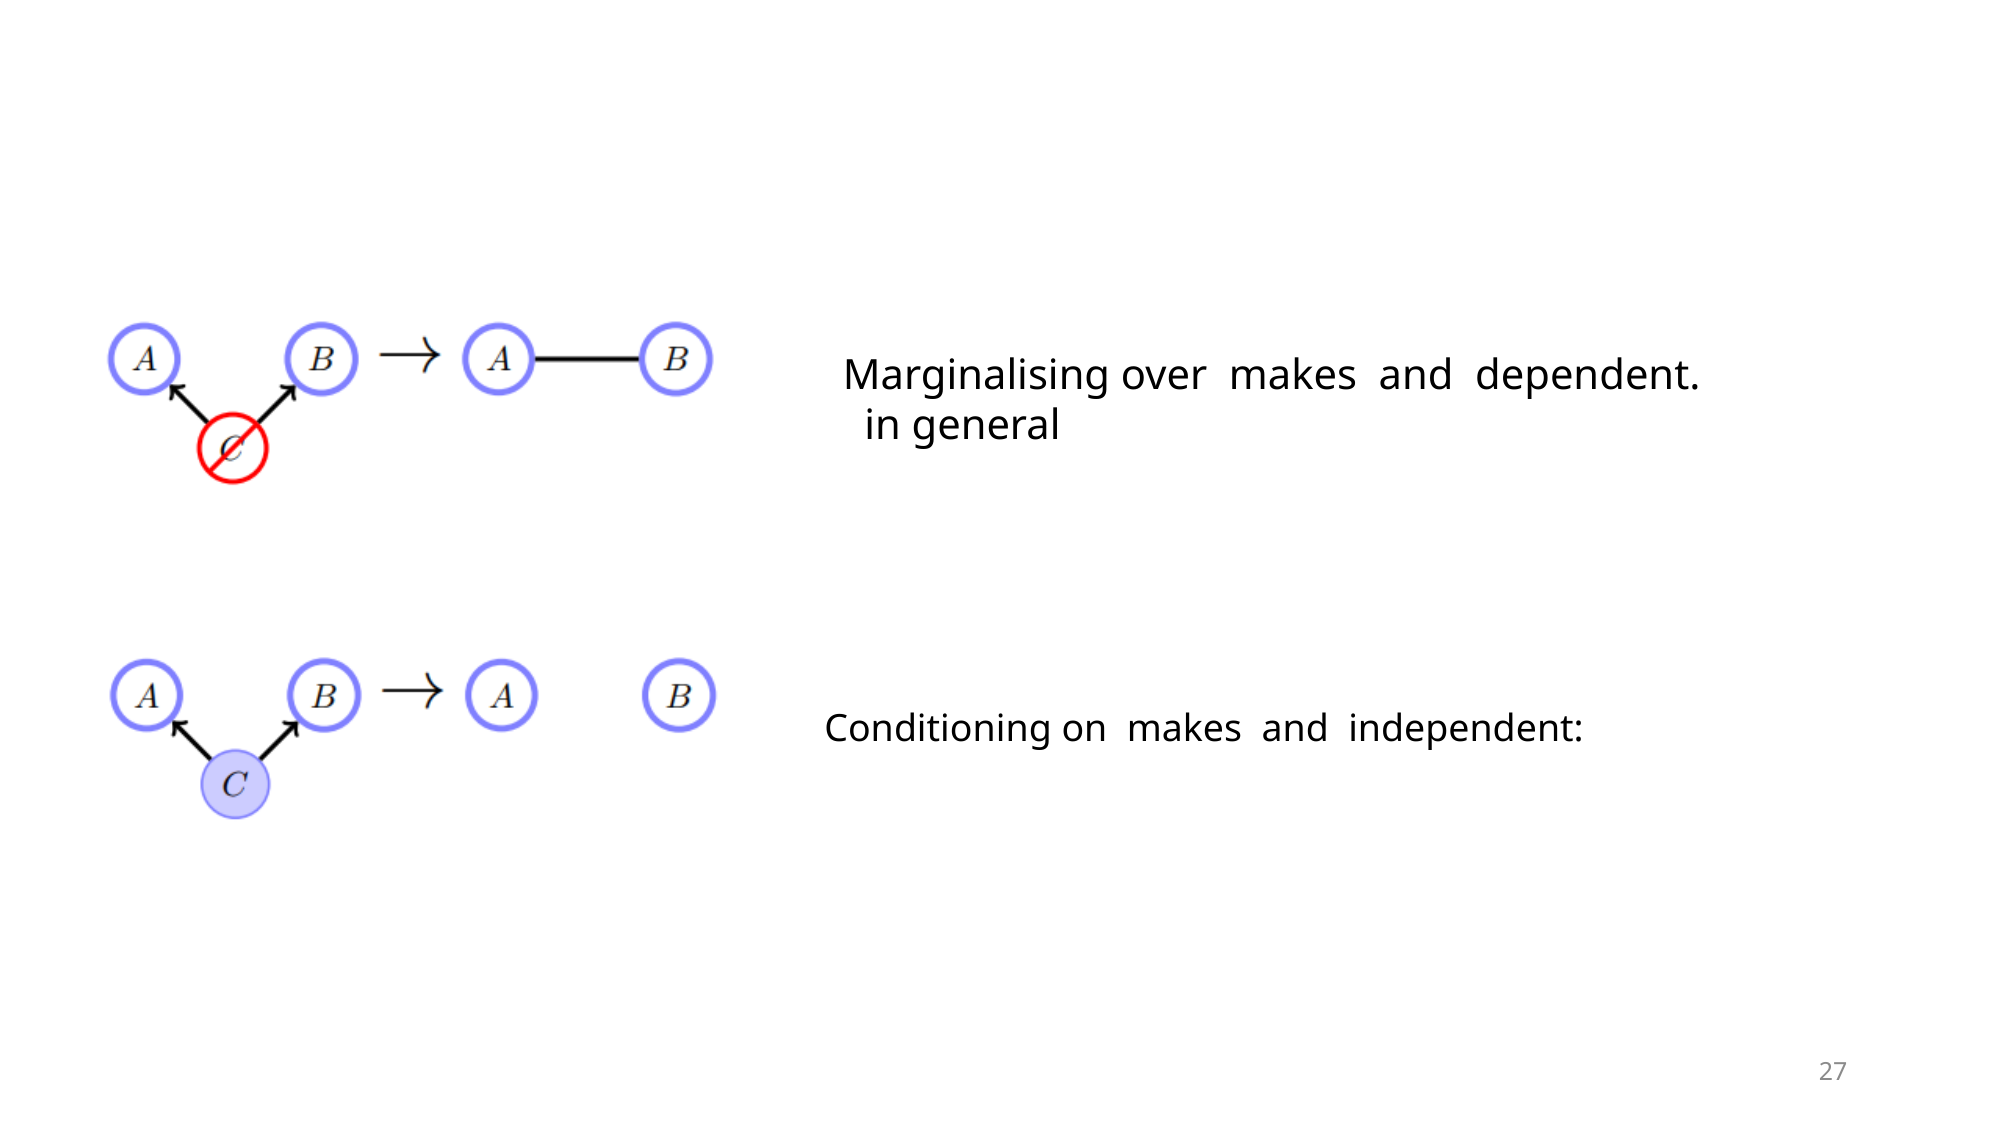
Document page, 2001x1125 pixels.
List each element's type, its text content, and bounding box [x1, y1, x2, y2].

picture [88, 631, 741, 843]
slide_number 27 [1412, 1042, 1863, 1103]
picture [101, 303, 728, 494]
